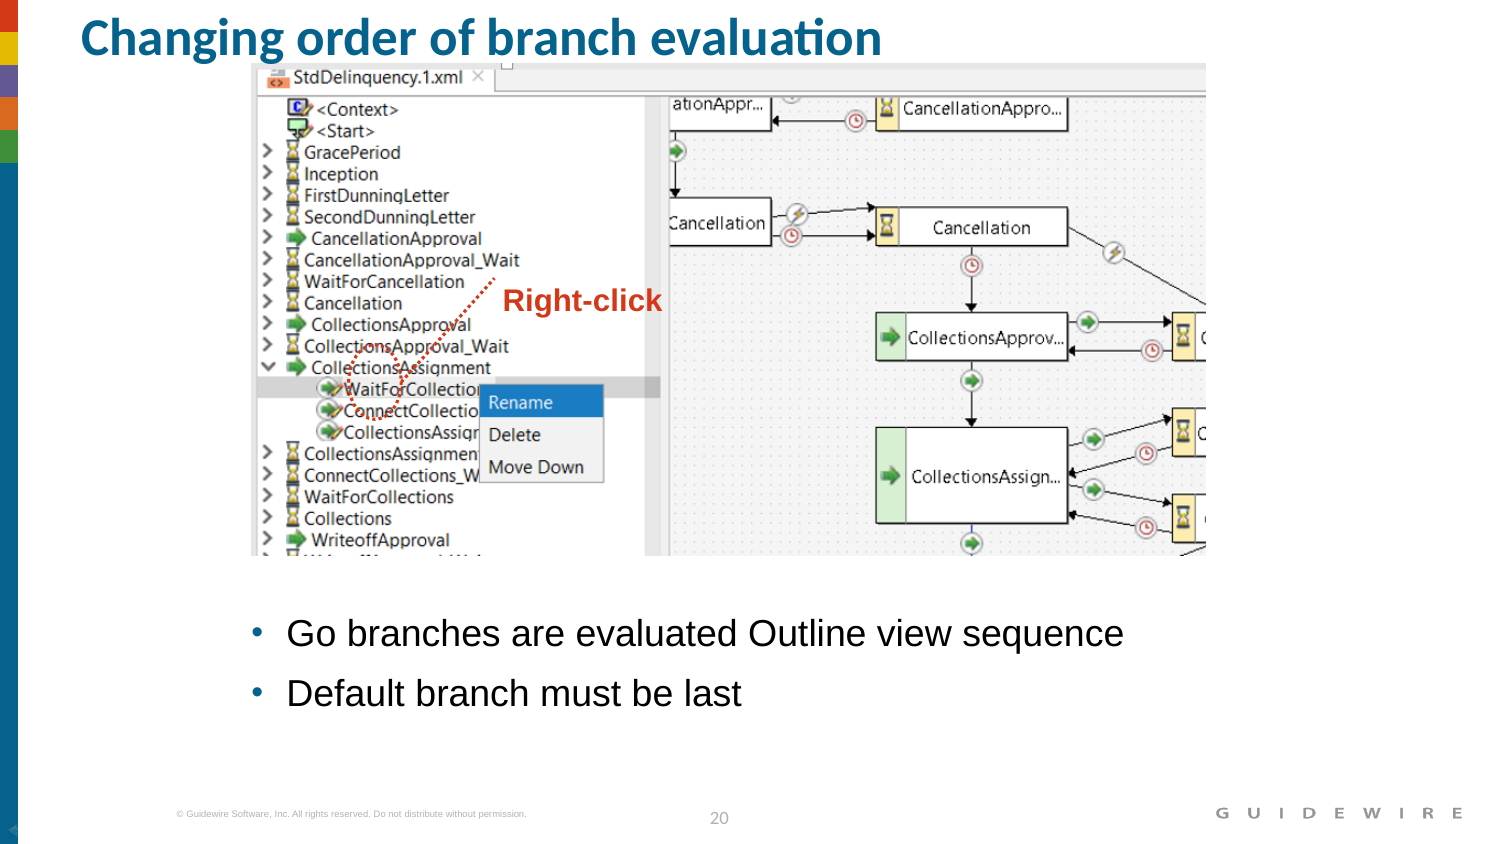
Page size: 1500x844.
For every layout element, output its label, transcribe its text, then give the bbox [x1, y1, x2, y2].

picture [251, 63, 1206, 556]
picture [11, 826, 18, 834]
title Changing order of branch evaluation [81, 14, 1446, 107]
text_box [400, 277, 495, 383]
list Go branches are evaluated Outline view sequence Default branch must be last [251, 609, 1266, 798]
picture [1215, 805, 1480, 822]
picture [0, 0, 18, 162]
